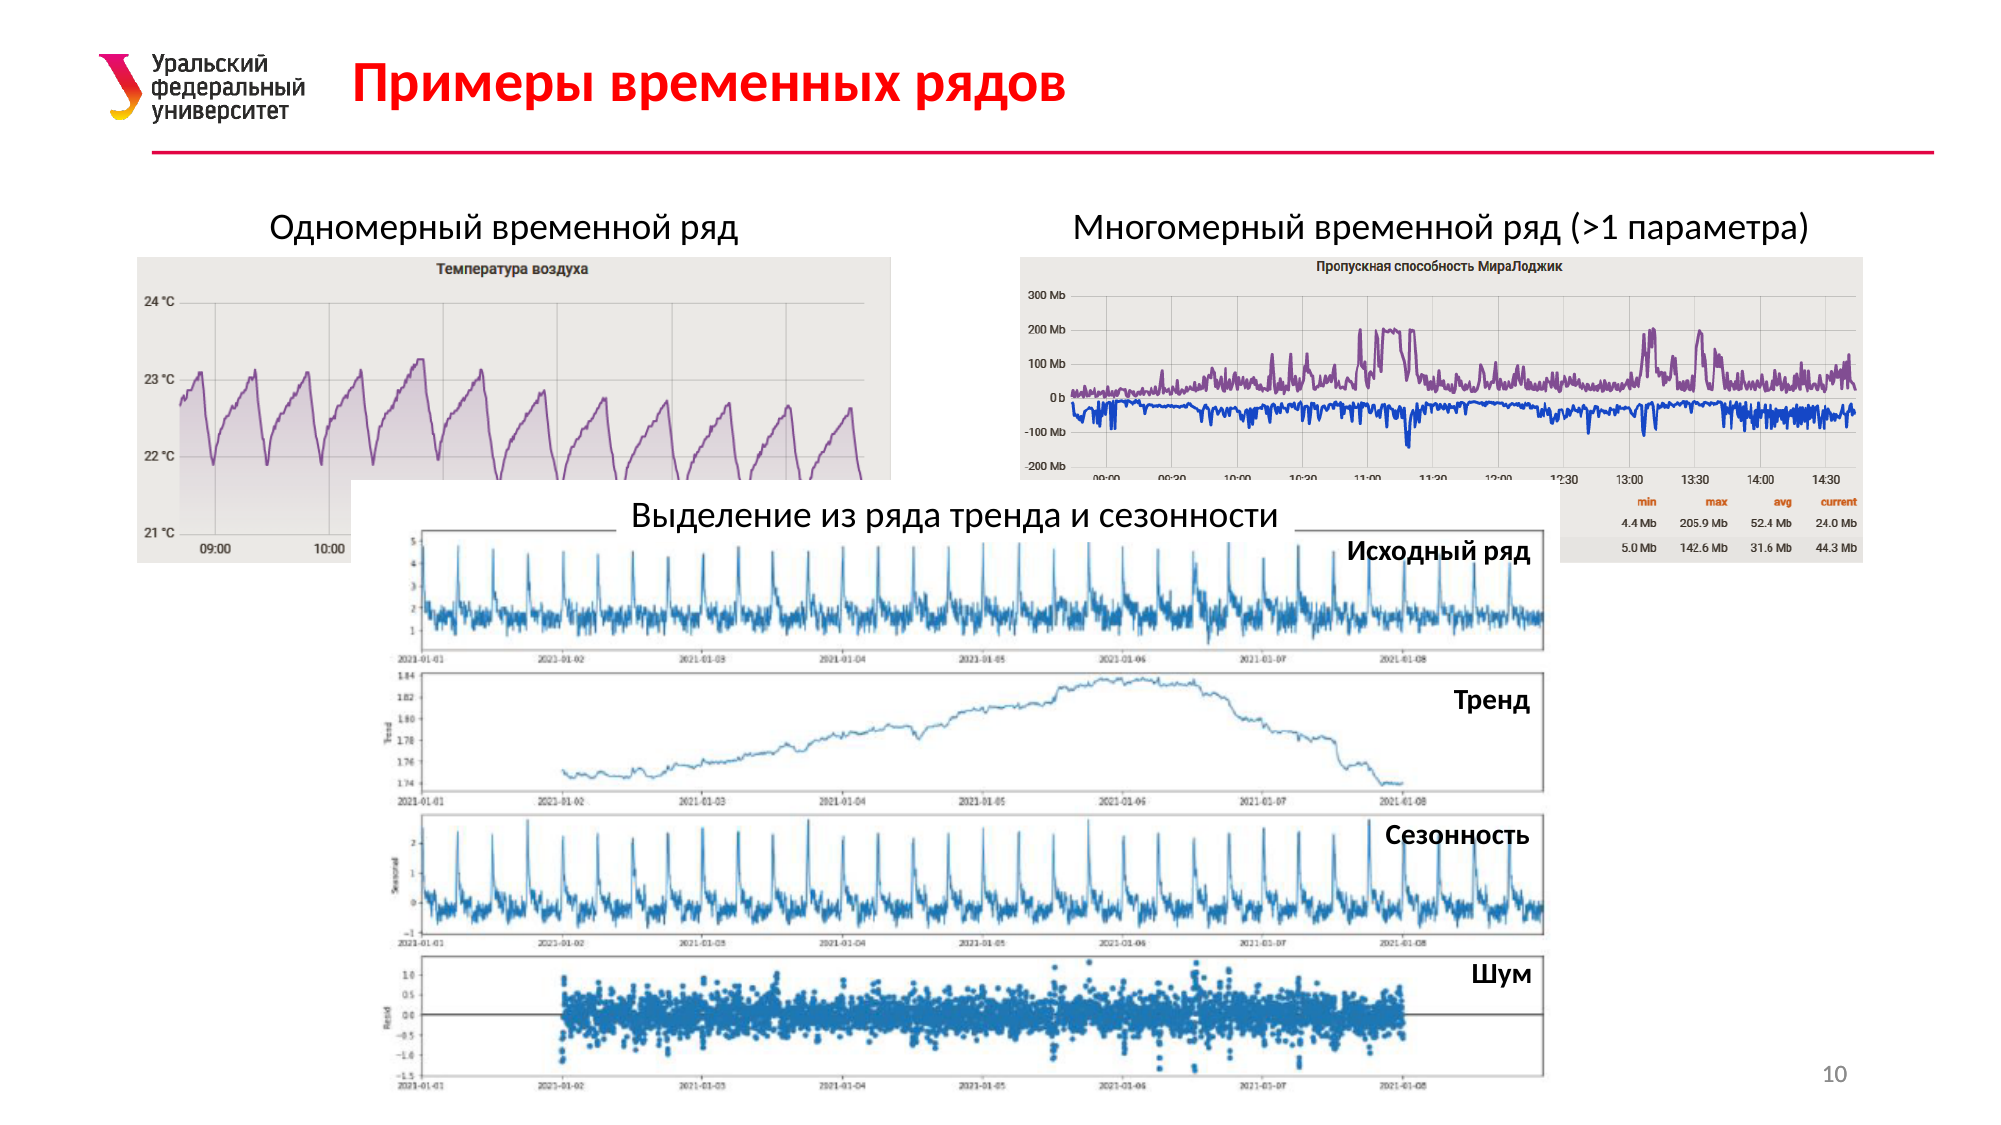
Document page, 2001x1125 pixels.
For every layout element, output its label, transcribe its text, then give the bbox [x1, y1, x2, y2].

picture [137, 257, 1863, 1103]
text_box Одномерный временной ряд [125, 194, 883, 255]
text_box Многомерный временной ряд (>1 параметра) [1057, 194, 1825, 255]
text_box 10 [1560, 1042, 1863, 1103]
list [98, 52, 320, 124]
text_box [151, 150, 1935, 155]
text_box Примеры временных рядов [337, 36, 1945, 121]
